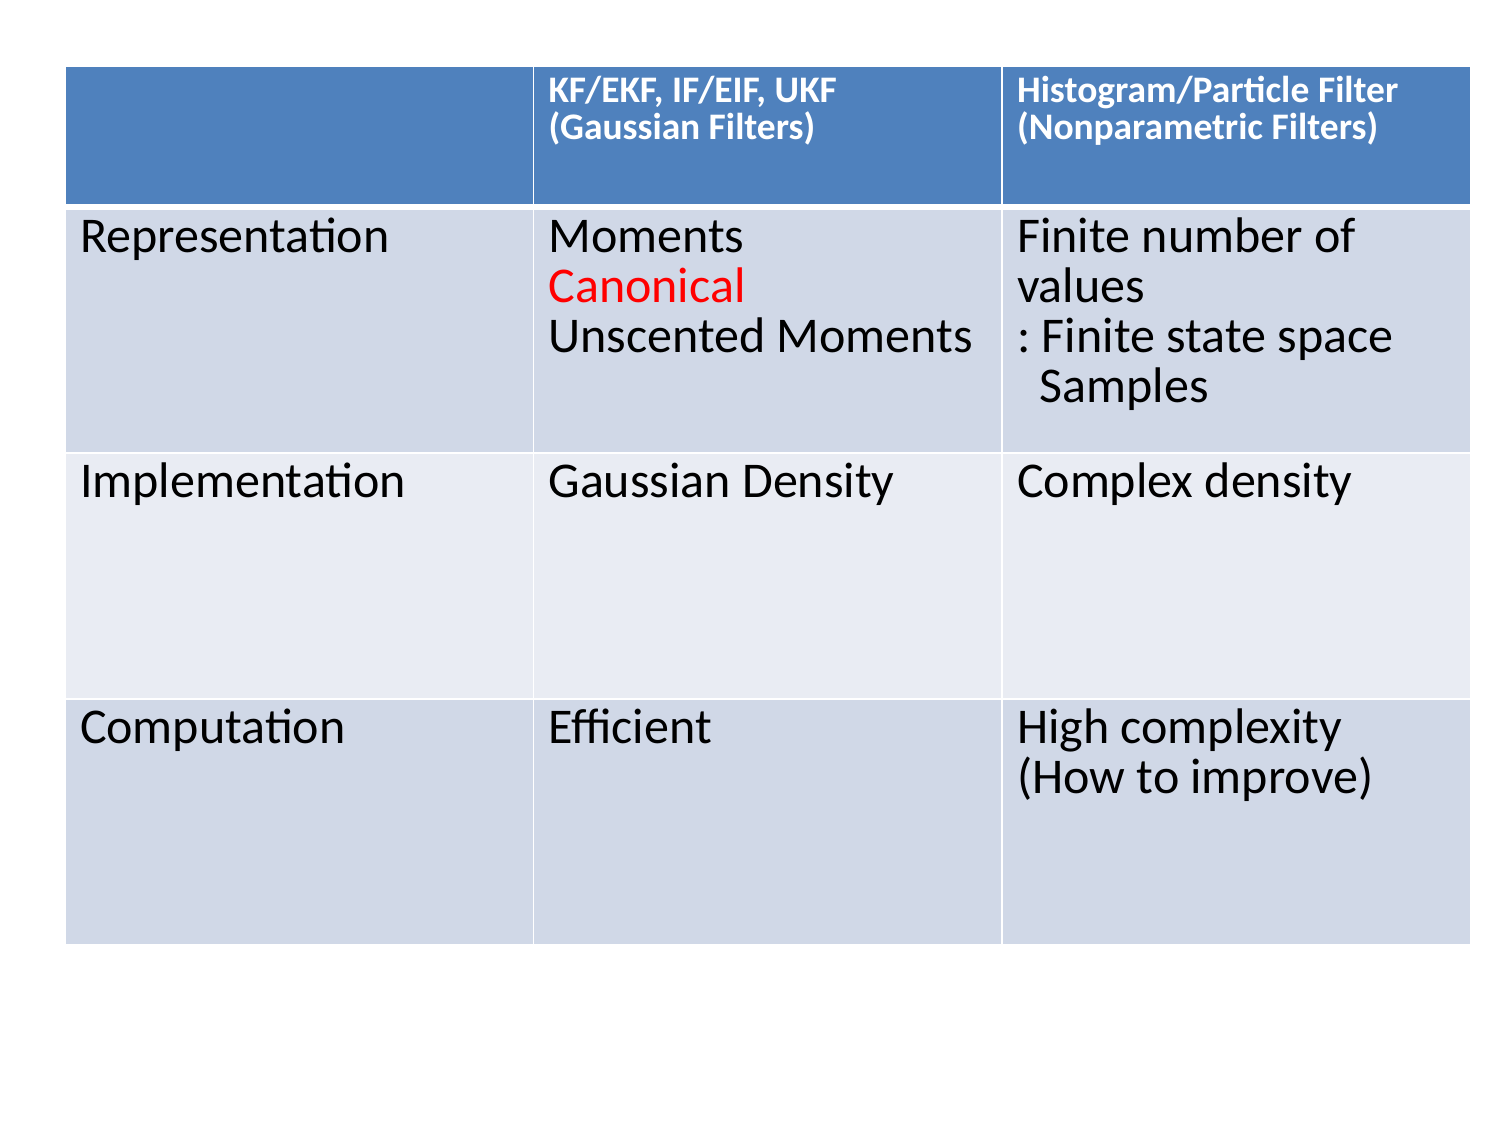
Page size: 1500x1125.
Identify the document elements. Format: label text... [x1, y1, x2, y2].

table_cell Complex density [1003, 454, 1470, 698]
table_cell Computation [66, 700, 533, 944]
table_cell Finite number of values : Finite state space Samples [1003, 210, 1470, 452]
table_header [66, 67, 533, 204]
table_cell Representation [66, 210, 533, 452]
table_cell Moments Canonical Unscented Moments [534, 210, 1001, 452]
table_cell Gaussian Density [534, 454, 1001, 698]
table_header Histogram/Particle Filter (Nonparametric Filters) [1003, 67, 1470, 204]
table_cell Implementation [66, 454, 533, 698]
table_cell High complexity (How to improve) [1003, 700, 1470, 944]
table_cell Efficient [534, 700, 1001, 944]
table_header KF/EKF, IF/EIF, UKF (Gaussian Filters) [534, 67, 1001, 204]
